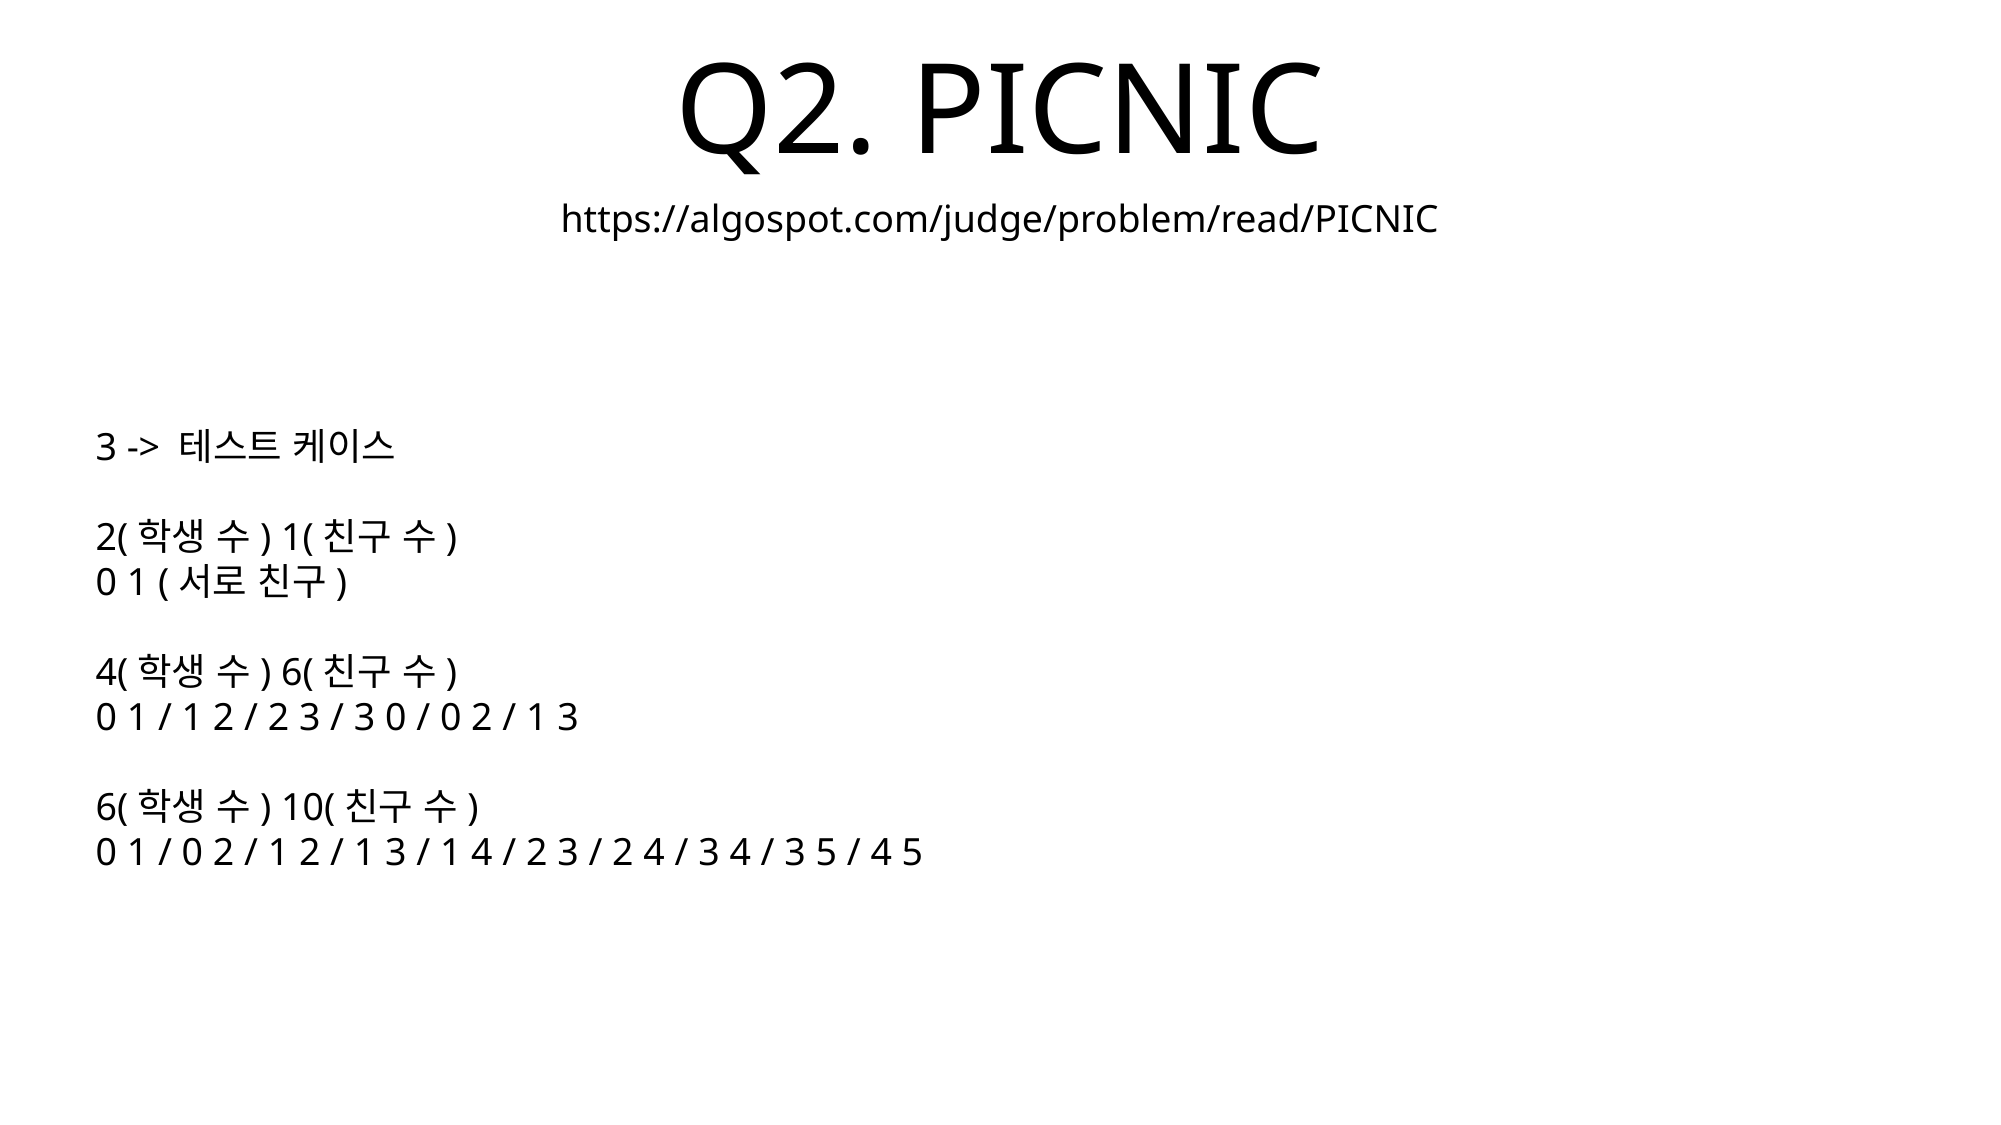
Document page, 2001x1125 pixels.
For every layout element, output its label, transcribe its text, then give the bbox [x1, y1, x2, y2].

text_box https://algospot.com/judge/problem/read/PICNIC [545, 187, 1455, 248]
title Q2. PICNIC [601, 0, 1399, 187]
text_box 3 -> 테스트 케이스 2(학생 수) 1(친구 수) 0 1 (서로 친구) 4(학생 수) 6(친구 수) 0 1 / 1 2 / 2 3 / 3 0 / 0 2 / 1 3 6(학생 수) 10(친구 수) 0 1 / 0 2 / 1 2 / 1 3 / 1 4 / 2 3 / 2 4 / 3 4 / 3 5 / 4 5 [80, 415, 1119, 881]
